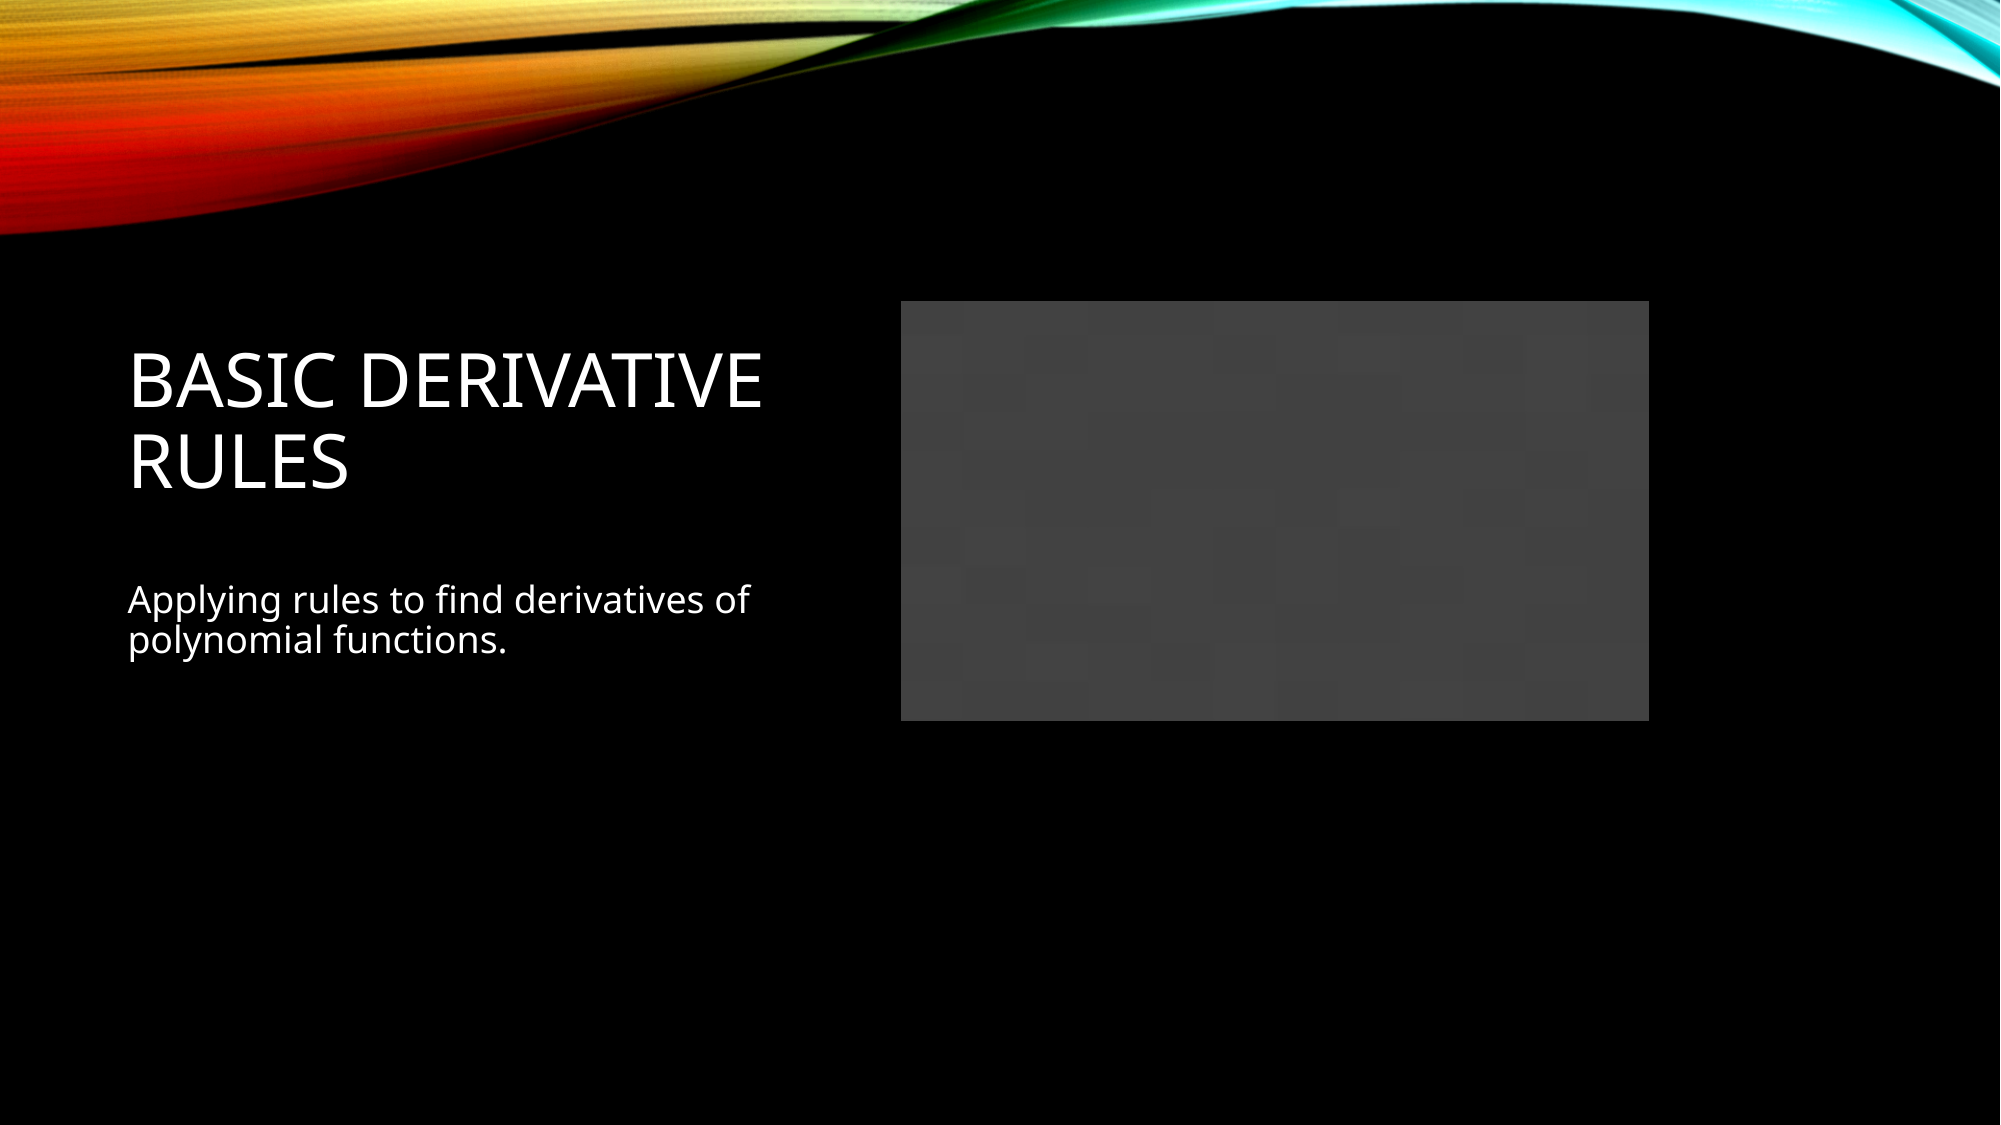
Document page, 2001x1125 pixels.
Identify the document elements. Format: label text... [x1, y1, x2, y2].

list Applying rules to find derivatives of polynomial functions. [112, 512, 788, 1021]
title Basic Derivative Rules [112, 249, 788, 512]
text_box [899, 299, 1651, 723]
picture [0, 0, 2000, 237]
